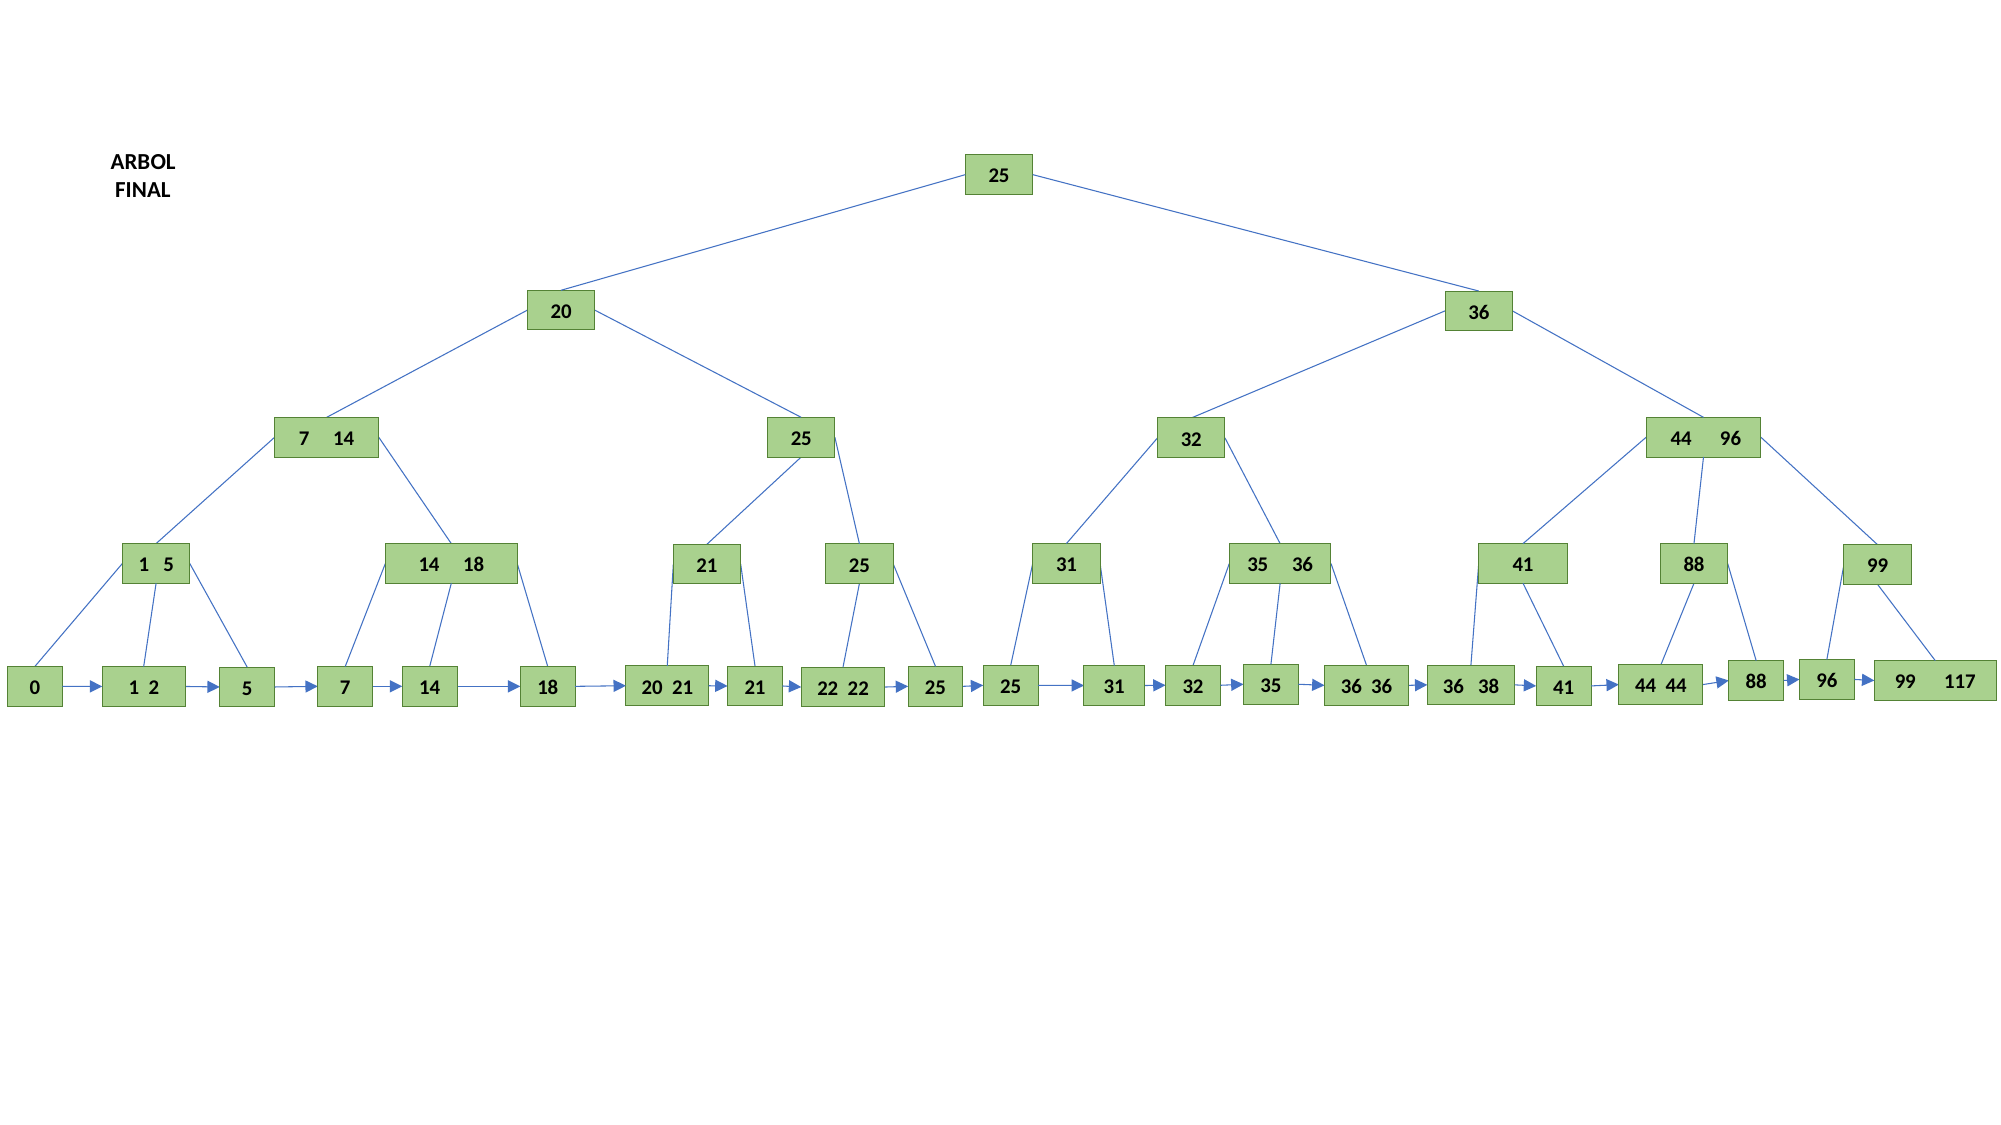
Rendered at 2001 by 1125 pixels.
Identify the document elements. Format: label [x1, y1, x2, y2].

text_box [80, 139, 206, 210]
text_box [7, 154, 1997, 707]
